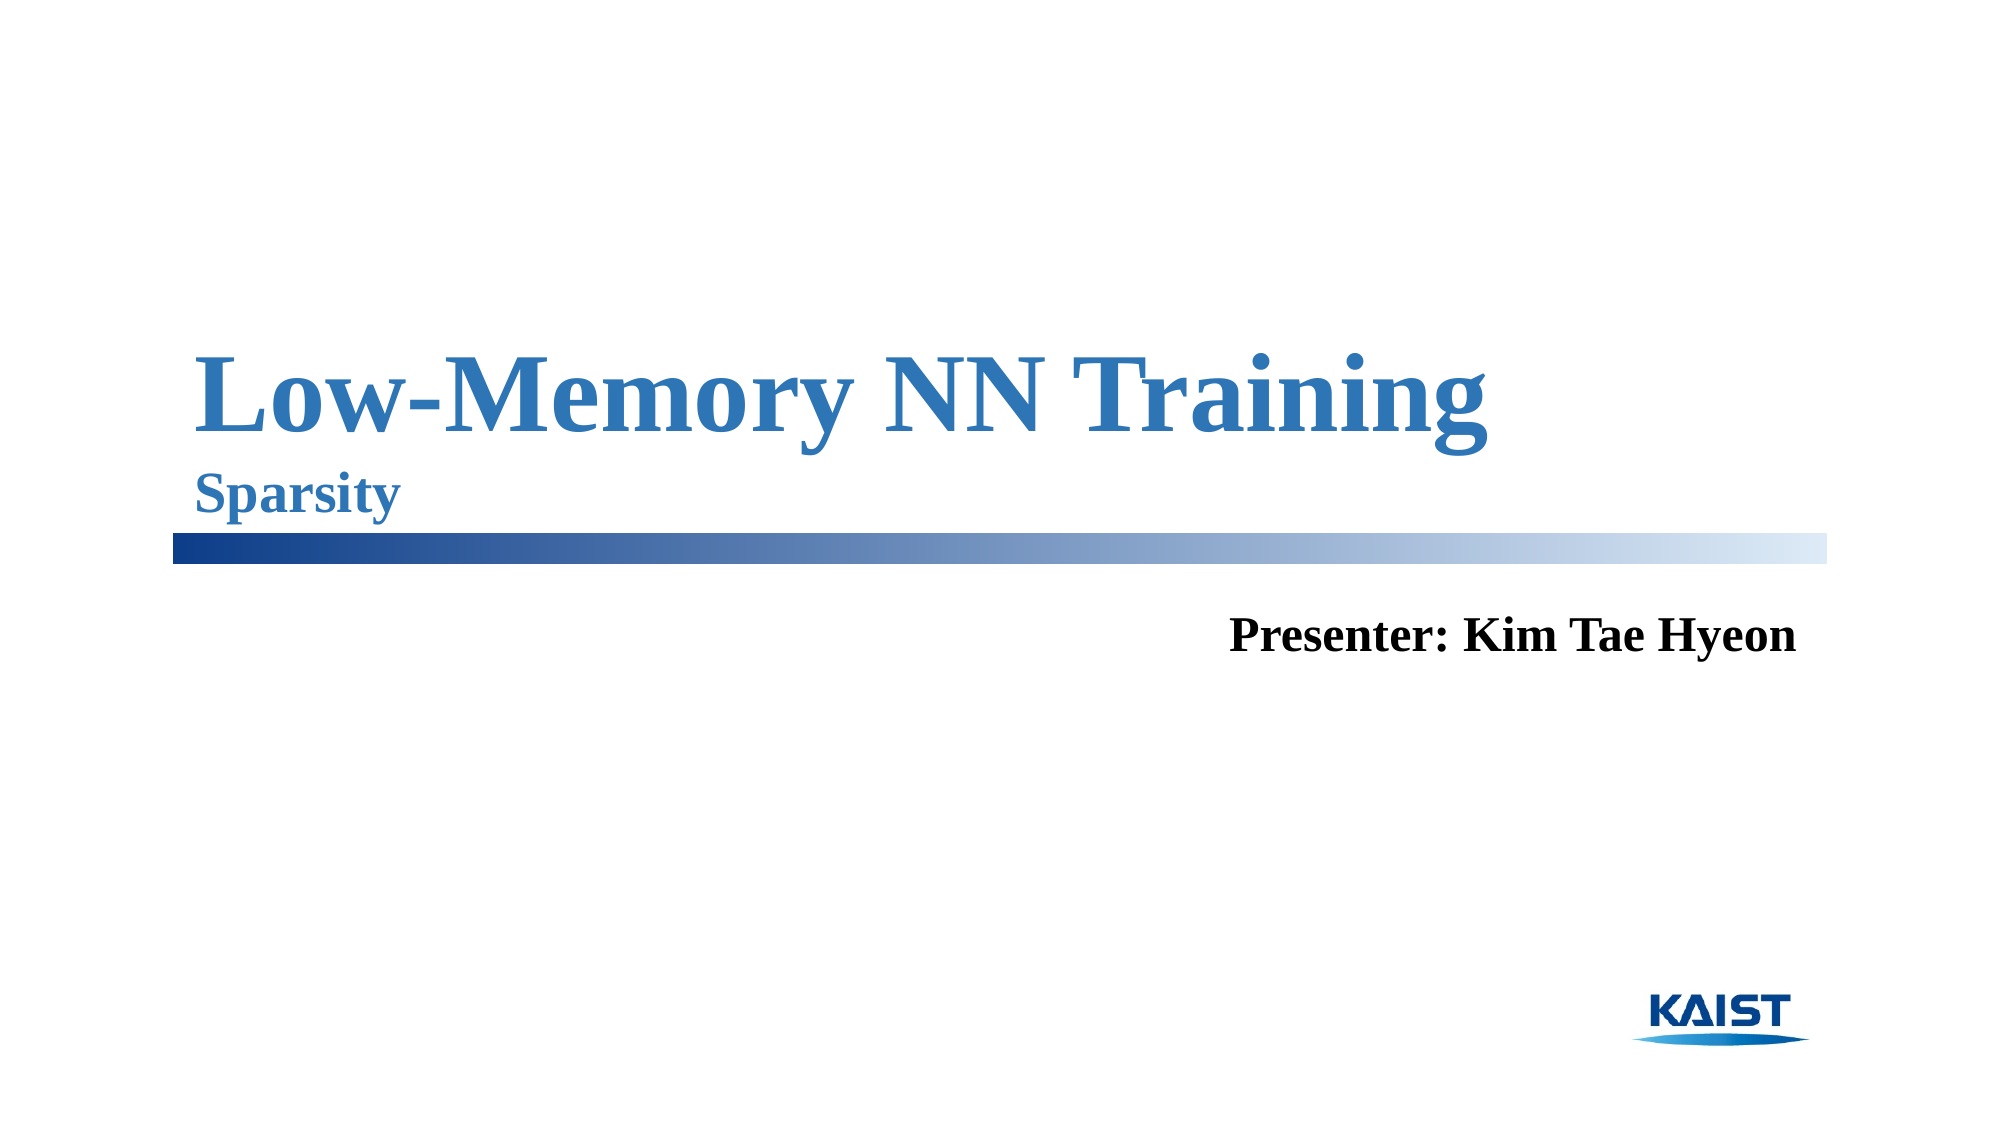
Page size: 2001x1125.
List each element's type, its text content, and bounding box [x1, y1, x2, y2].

text_box Presenter: Kim Tae Hyeon [1214, 593, 1825, 669]
picture [1614, 990, 1827, 1050]
text_box Low-Memory NN Training Sparsity [179, 311, 1506, 532]
text_box [172, 533, 1828, 564]
